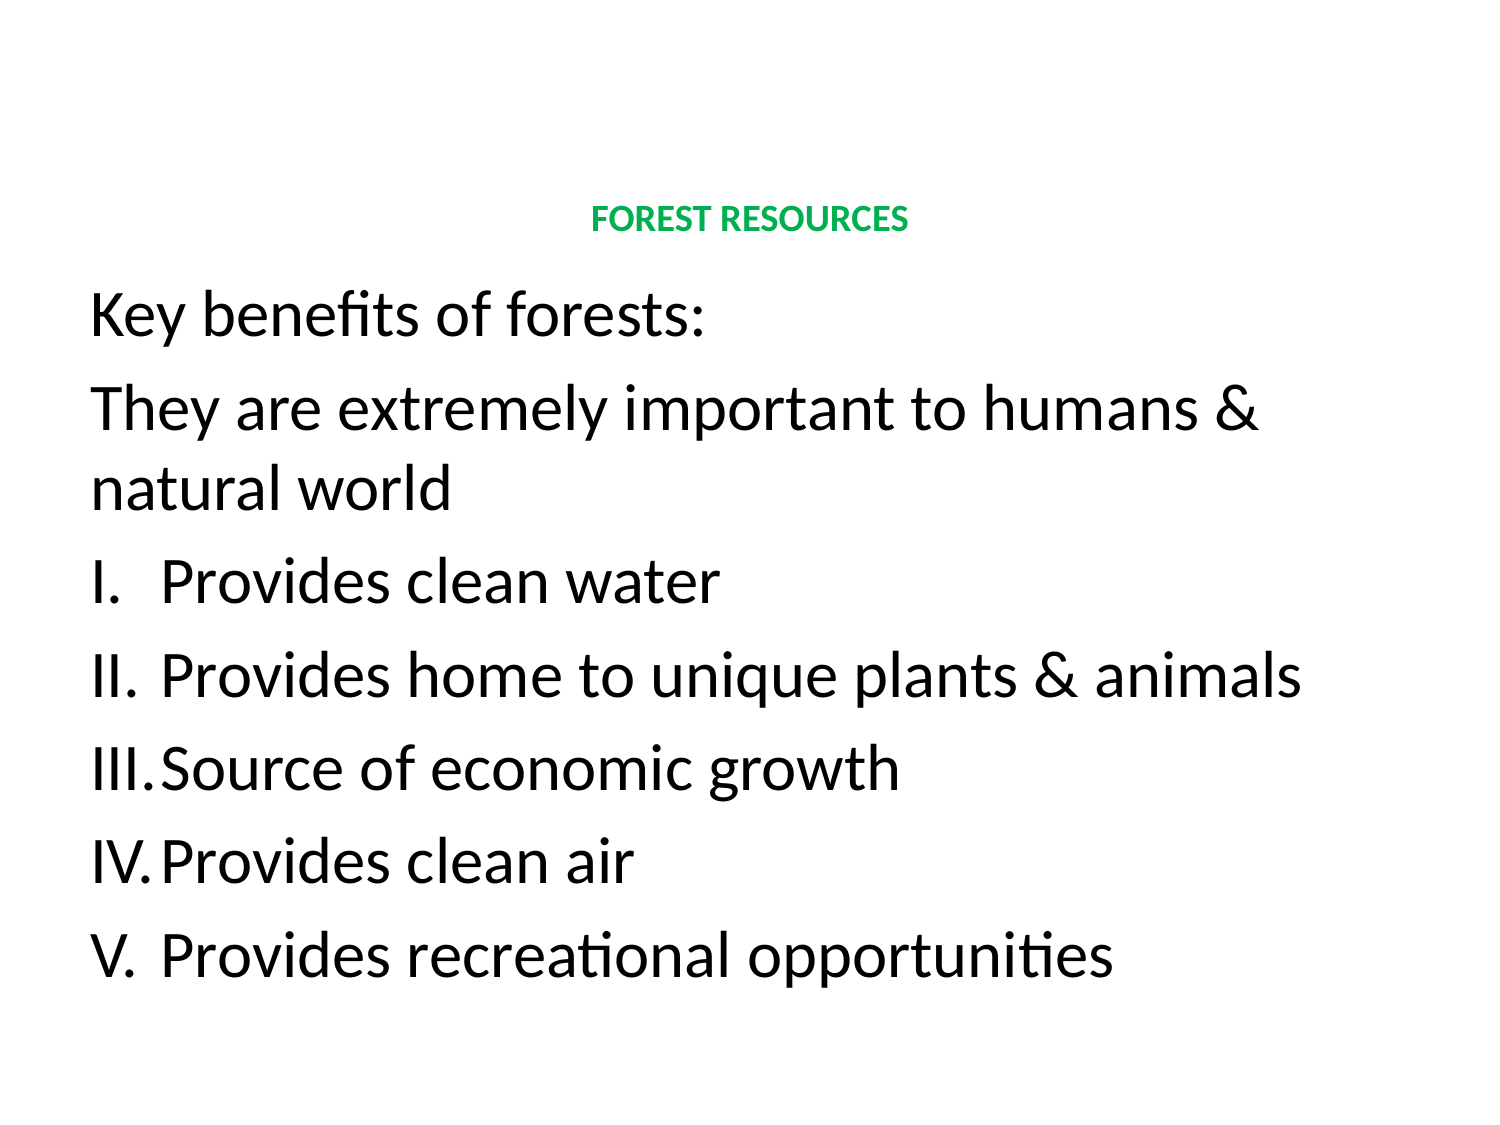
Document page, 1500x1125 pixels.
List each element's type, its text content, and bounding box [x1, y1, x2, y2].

list Key benefits of forests: They are extremely important to humans & natural world Provides clean water Provides home to unique plants & animals Source of economic growth Provides clean air Provides recreational opportunities [75, 262, 1425, 1005]
title FOREST RESOURCES [103, 185, 1397, 248]
